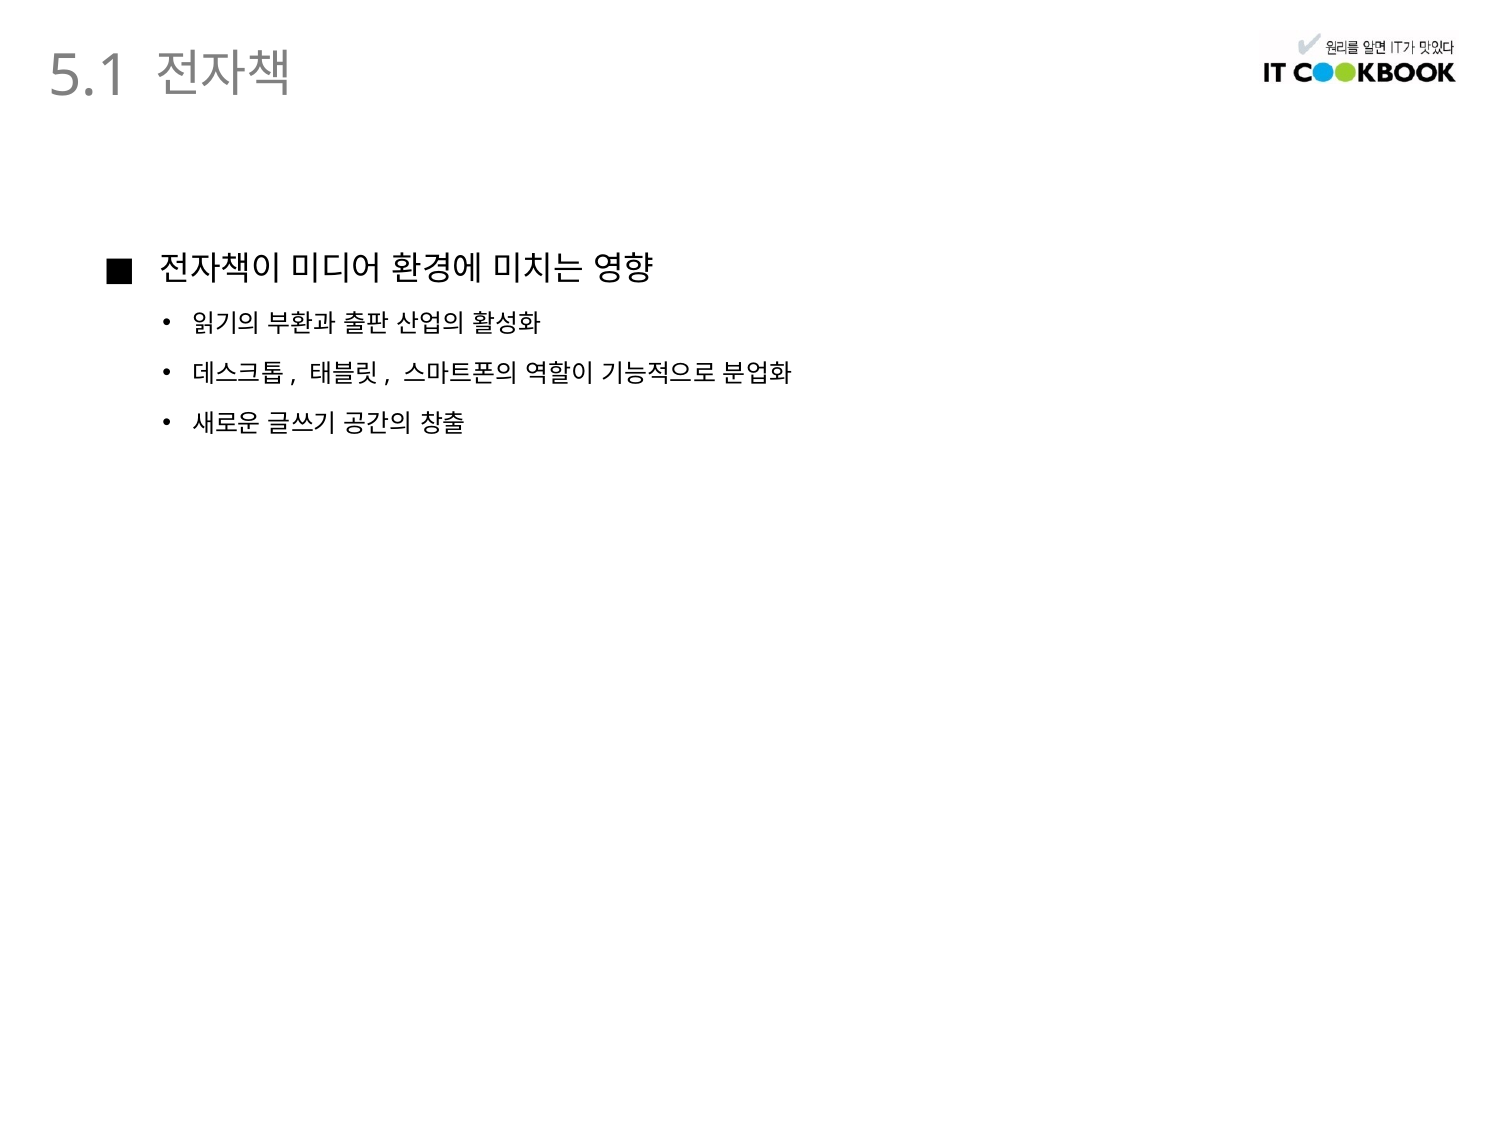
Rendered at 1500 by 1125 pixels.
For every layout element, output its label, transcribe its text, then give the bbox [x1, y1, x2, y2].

list 전자책이 미디어 환경에 미치는 영향 읽기의 부환과 출판 산업의 활성화 데스크톱, 태블릿, 스마트폰의 역할이 기능적으로 분업화 새로운 글쓰기 공간의 창출 [88, 219, 1424, 988]
text_box 전자책 [147, 41, 1069, 127]
text_box 5.1 [41, 44, 184, 130]
picture [1259, 30, 1459, 84]
